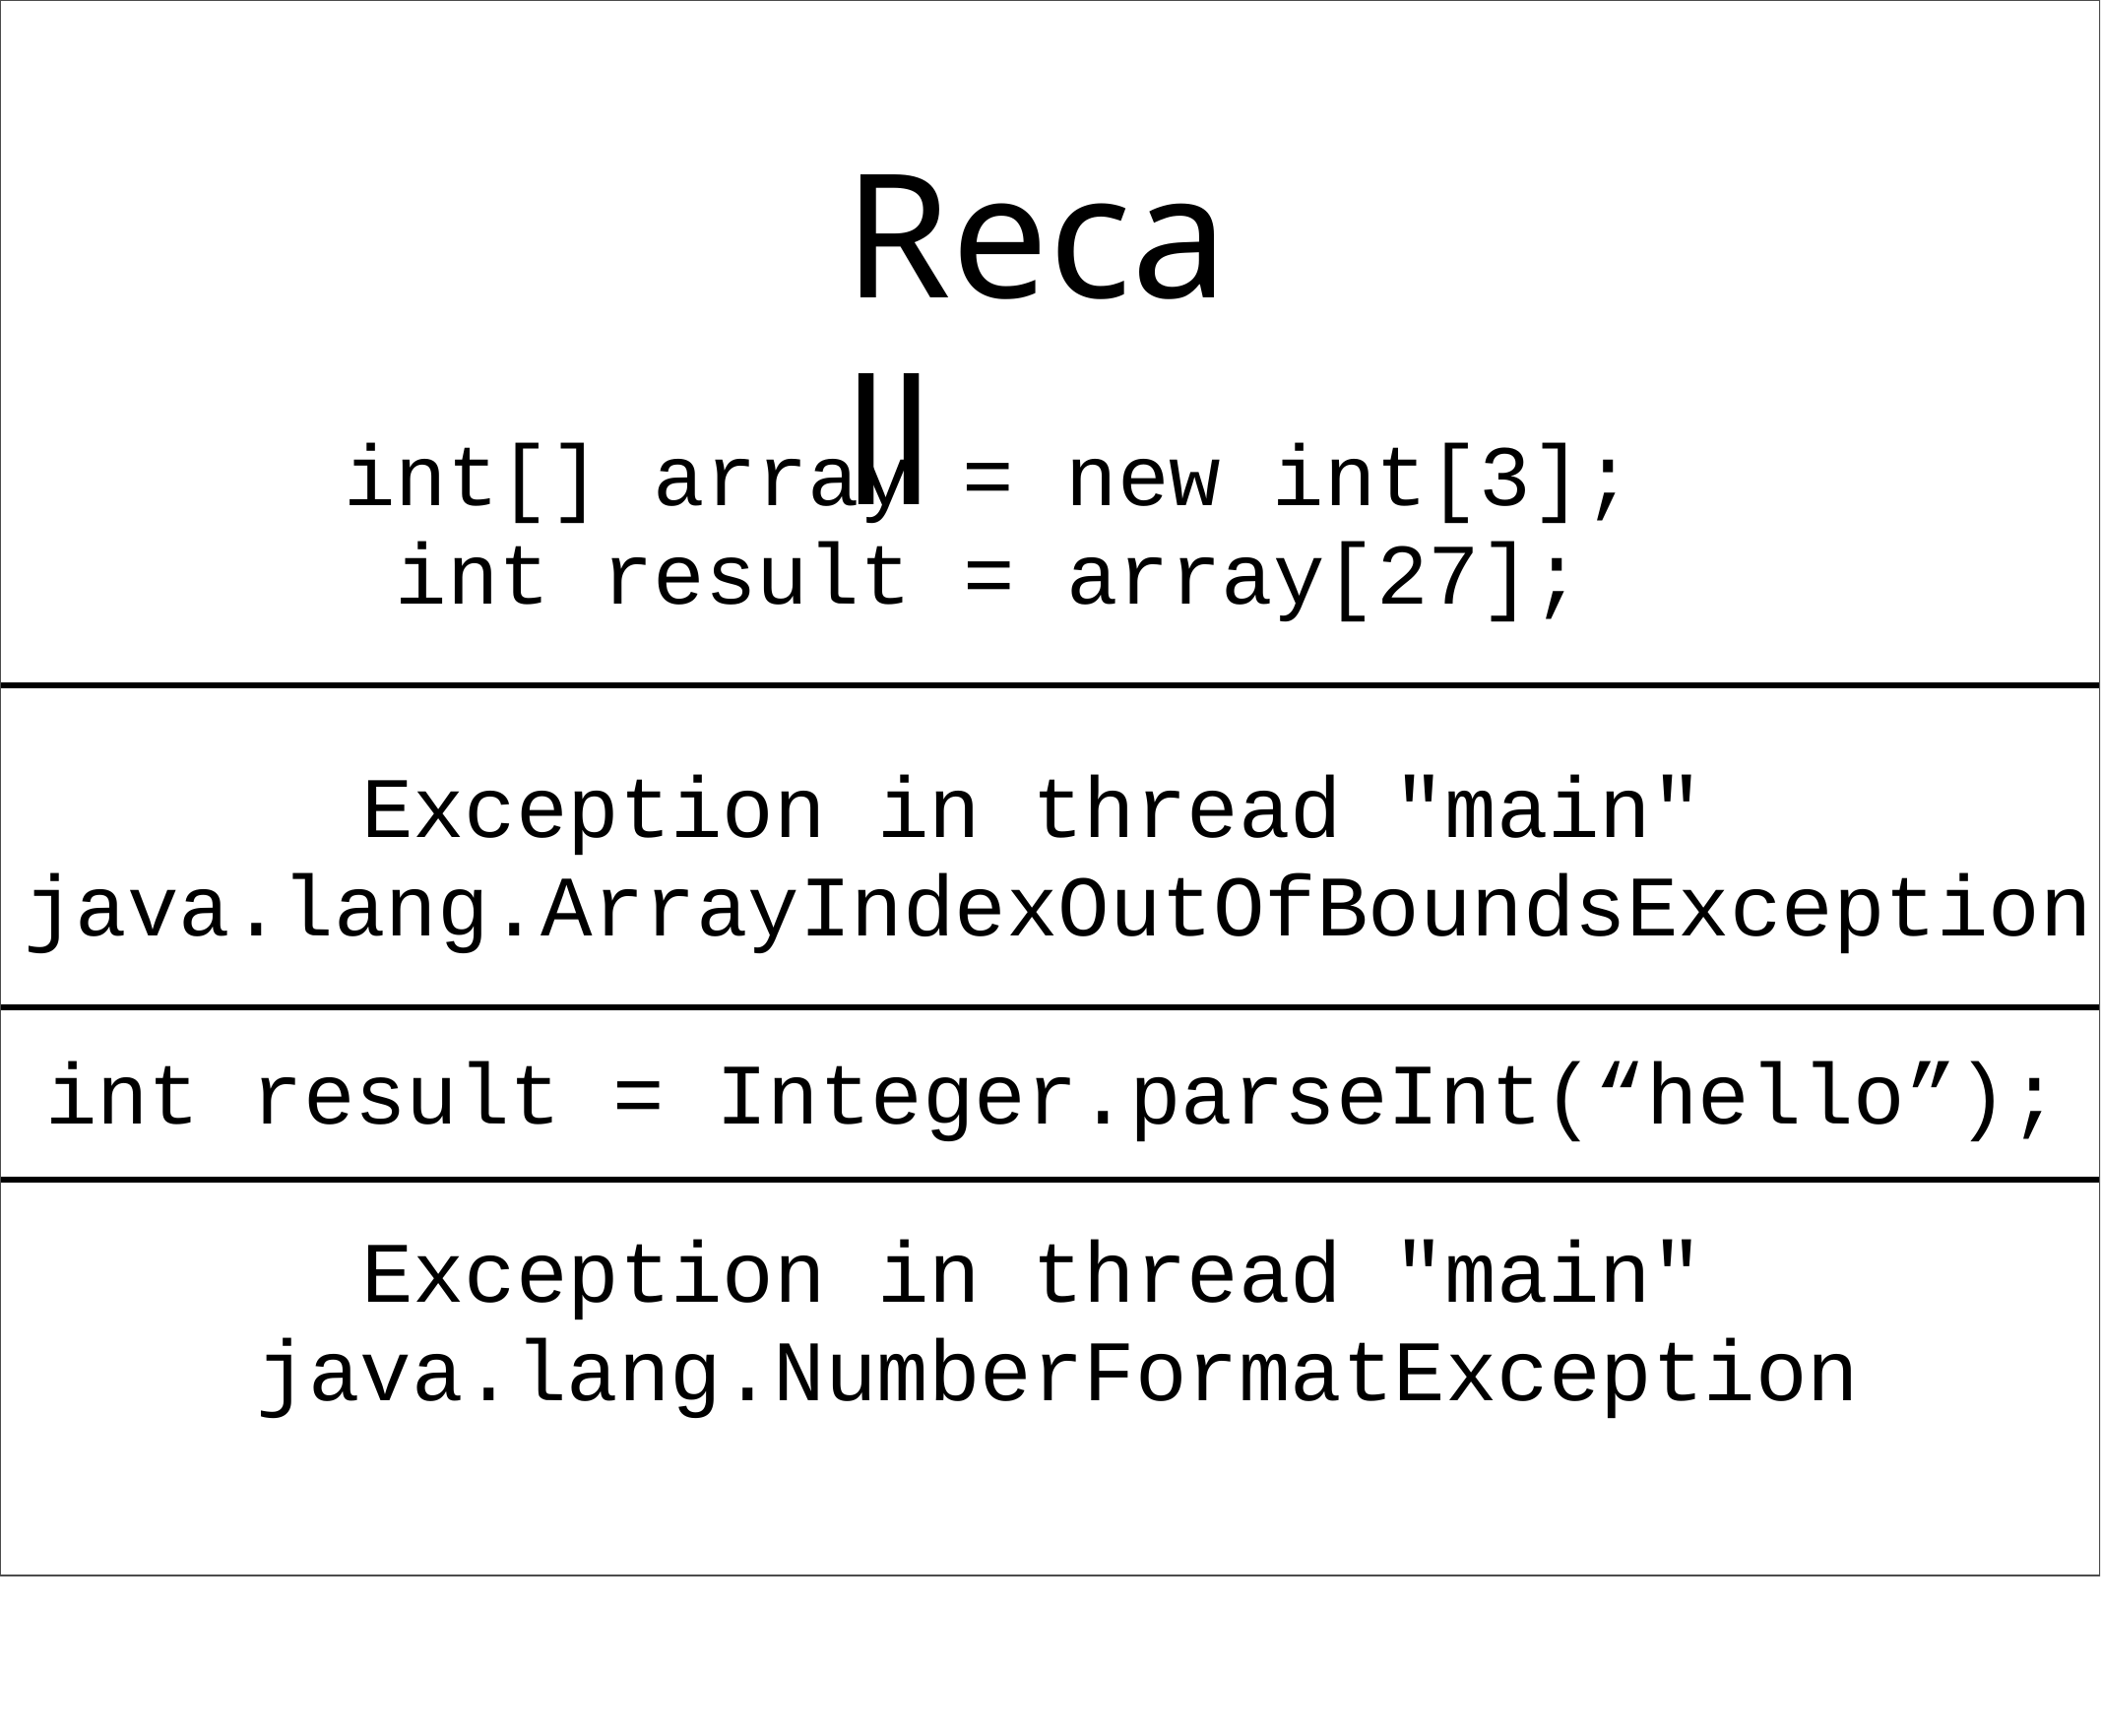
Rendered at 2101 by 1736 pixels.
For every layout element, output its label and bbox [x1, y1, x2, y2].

text_box [0, 0, 2101, 1575]
